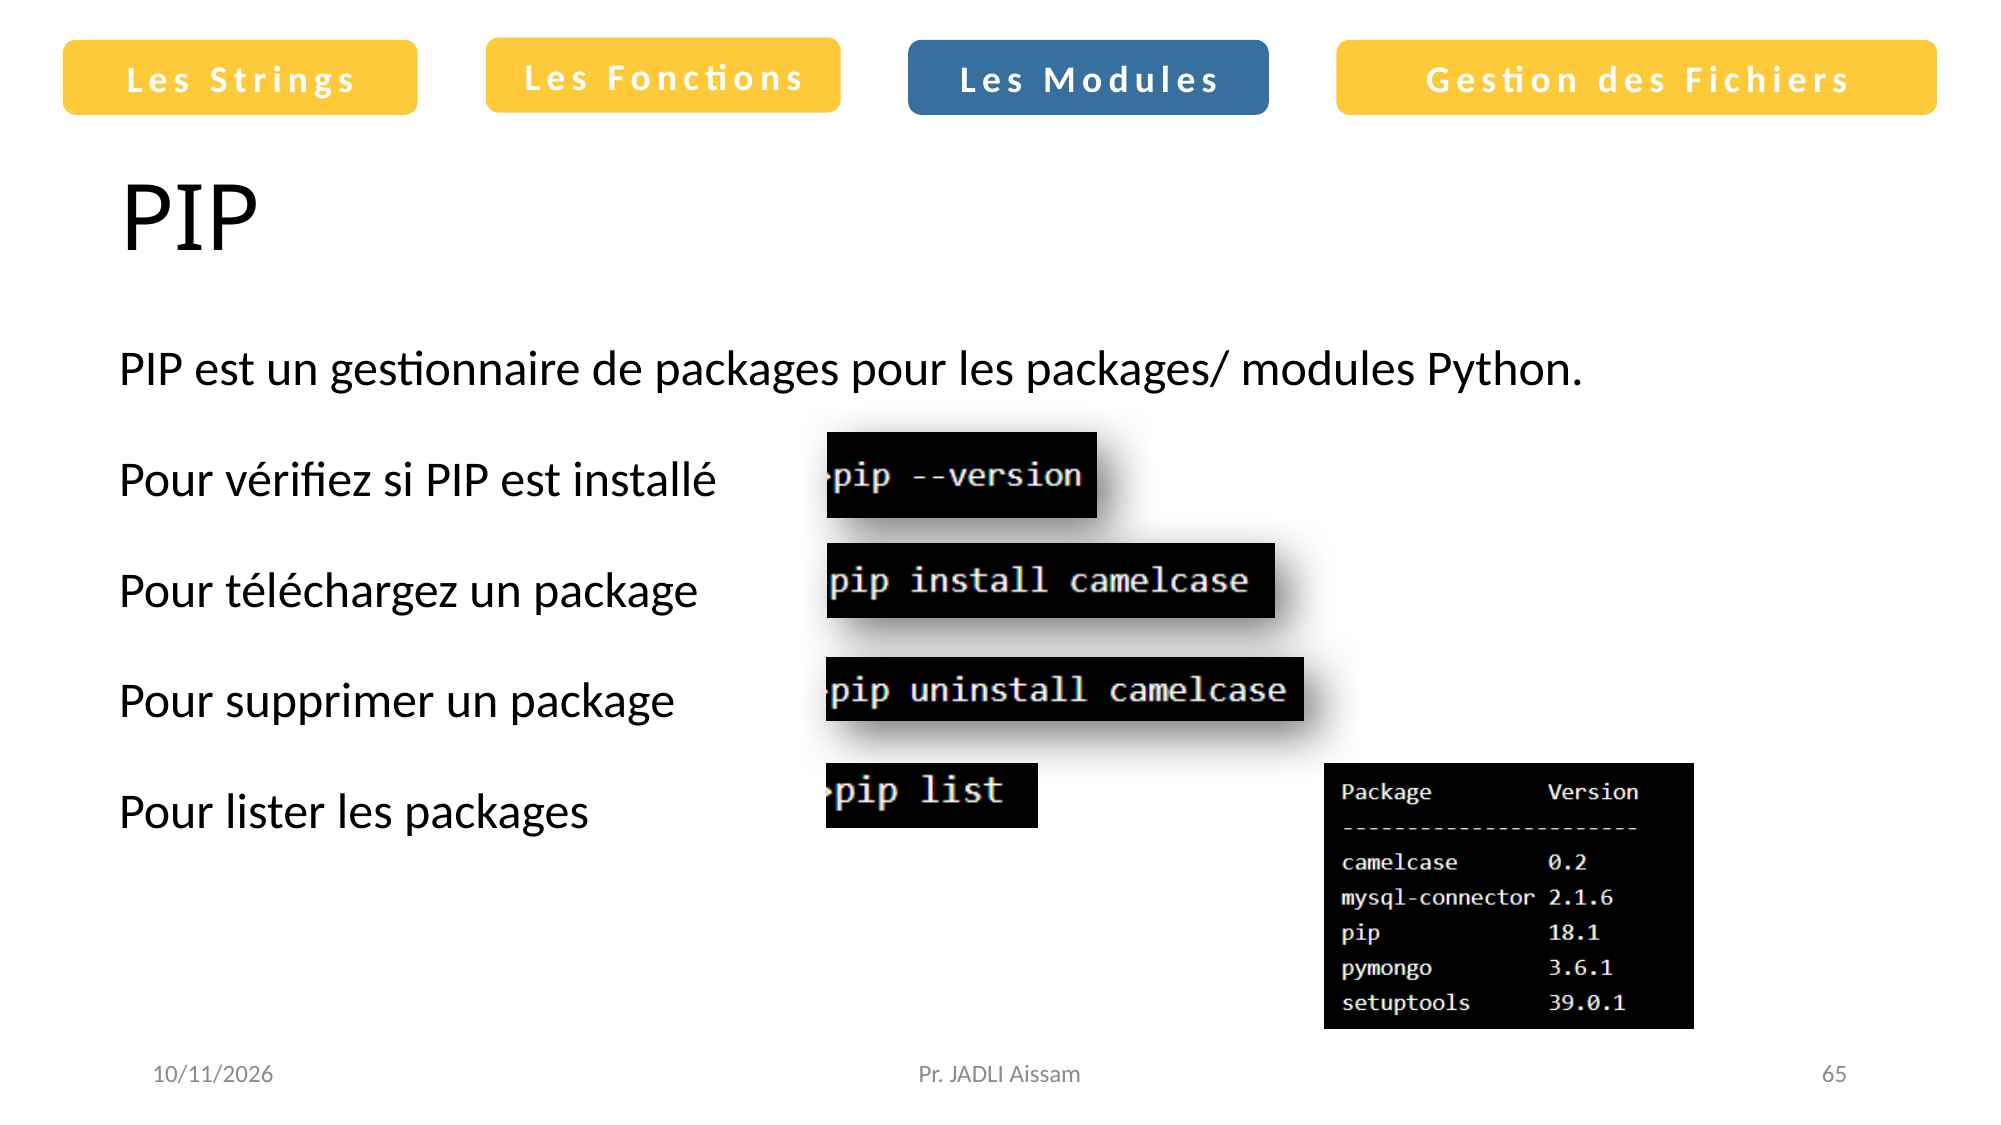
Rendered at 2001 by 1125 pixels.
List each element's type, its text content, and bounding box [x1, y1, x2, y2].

picture [826, 657, 1304, 721]
picture [826, 763, 1038, 828]
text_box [63, 38, 1937, 114]
footer Pr. JADLI Aissam [662, 1042, 1338, 1103]
picture [827, 432, 1097, 518]
slide_number 65 [1412, 1042, 1863, 1103]
title PIP [104, 151, 1916, 291]
picture [1324, 763, 1694, 1029]
list PIP est un gestionnaire de packages pour les packages/ modules Python. Pour vérifiez si PIP est installé Pour téléchargez un package Pour supprimer un package Pour lister les packages [104, 297, 1929, 1036]
picture [827, 543, 1275, 618]
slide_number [137, 1042, 588, 1103]
